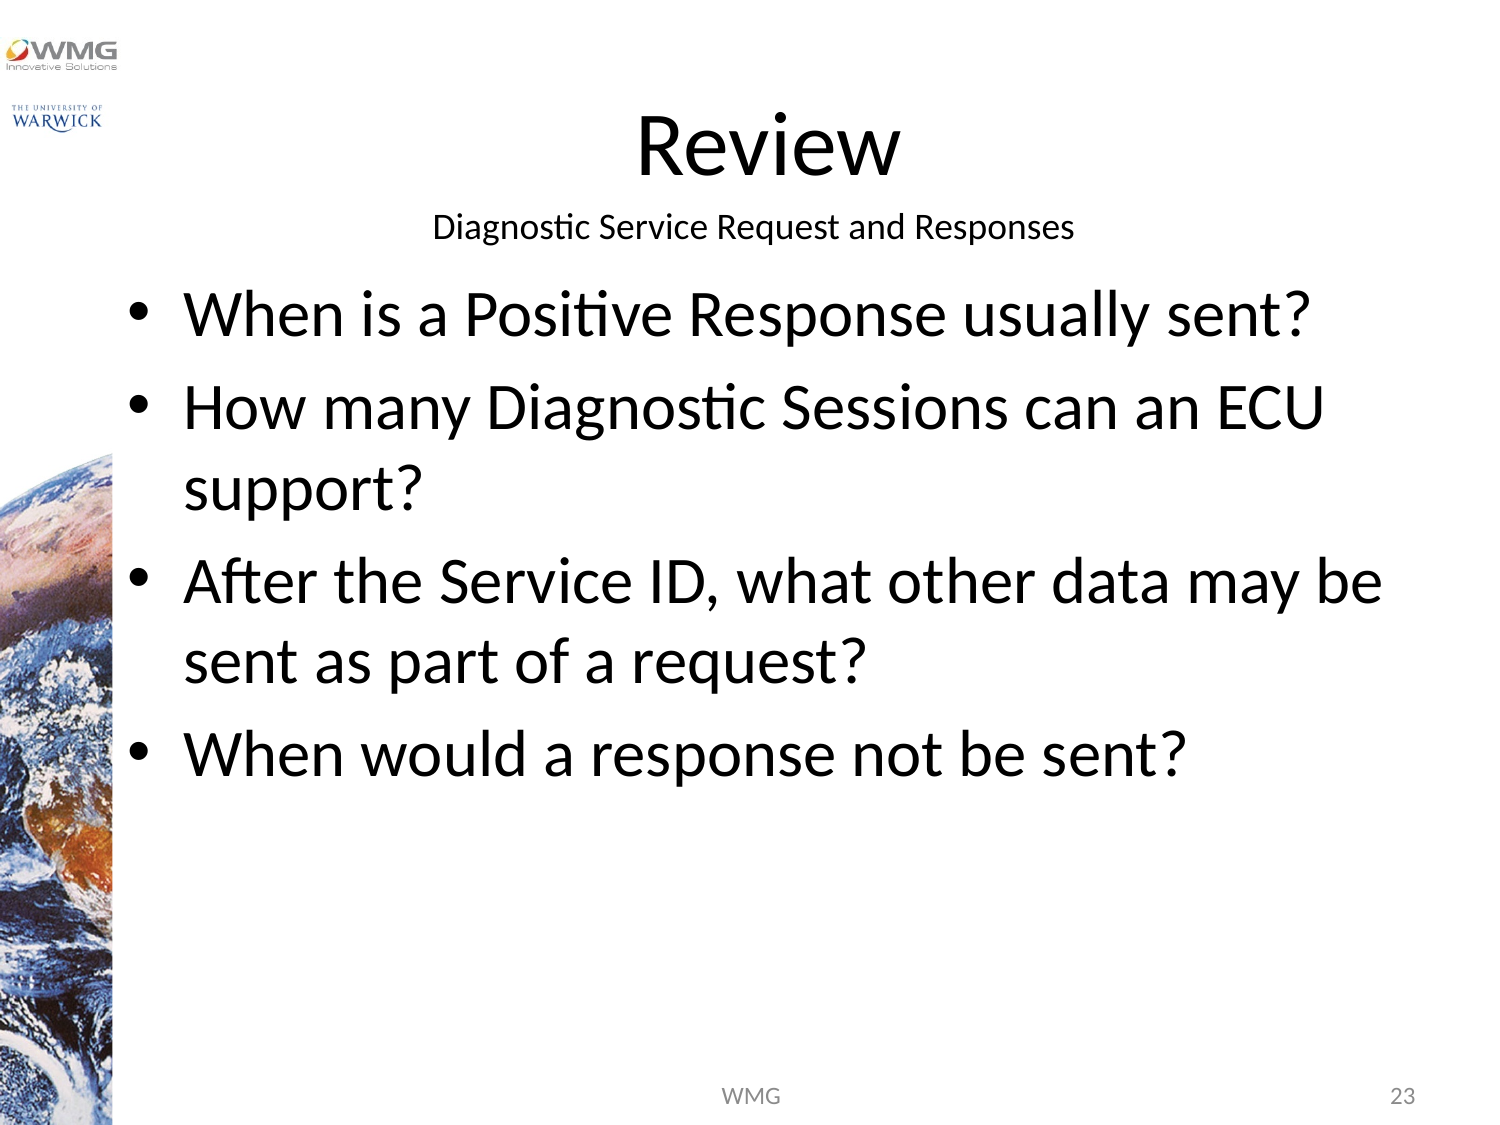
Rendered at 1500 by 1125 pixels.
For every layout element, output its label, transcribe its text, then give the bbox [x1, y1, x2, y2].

footer WMG [513, 1065, 989, 1125]
picture [0, 399, 113, 1125]
picture [0, 93, 112, 138]
text_box Diagnostic Service Request and Responses [417, 194, 1091, 255]
slide_number 23 [1080, 1065, 1431, 1125]
list When is a Positive Response usually sent? How many Diagnostic Sessions can an ECU support? After the Service ID, what other data may be sent as part of a request? When would a response not be sent? [112, 262, 1425, 1005]
picture [0, 37, 125, 73]
title Review [112, 45, 1425, 233]
